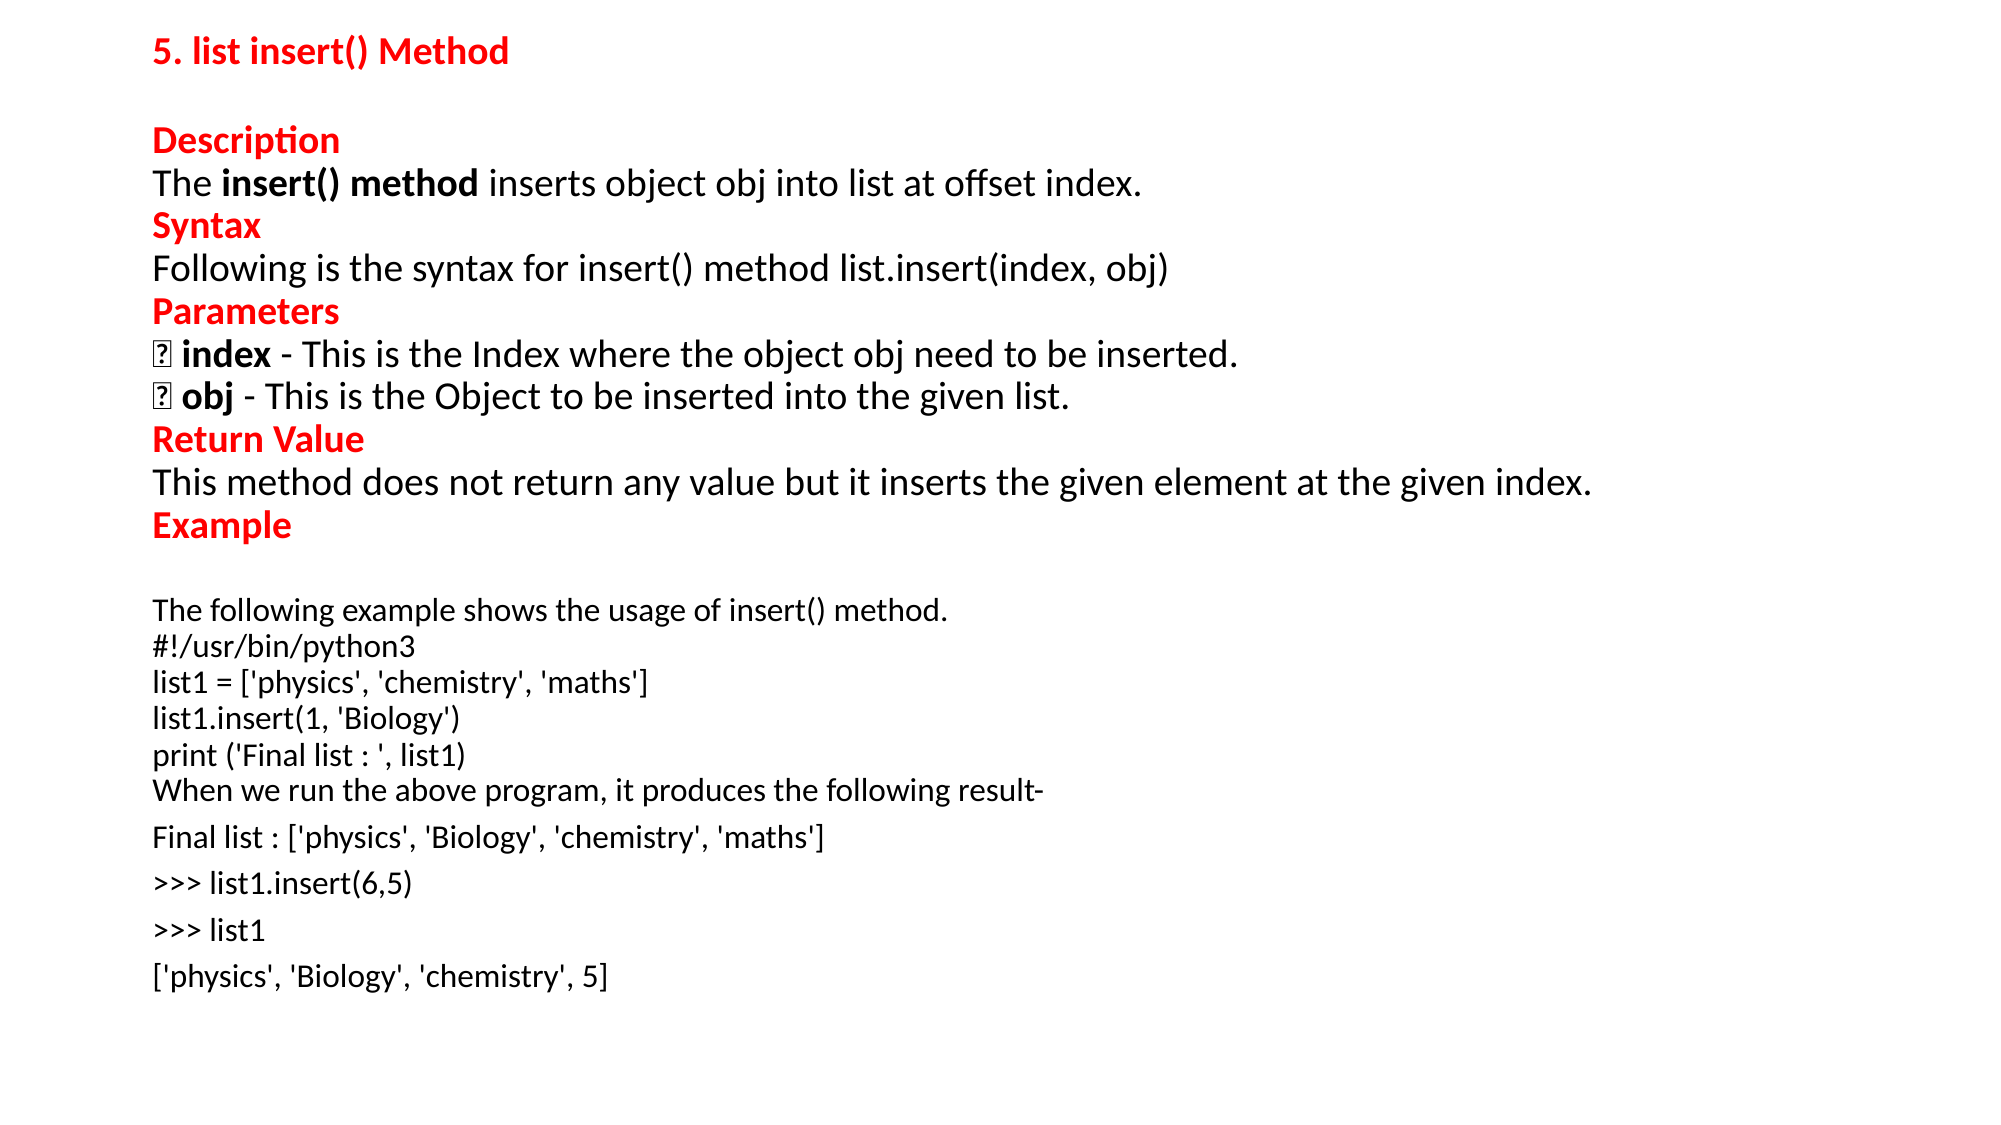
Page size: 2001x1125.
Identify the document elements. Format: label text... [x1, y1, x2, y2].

list 5. list insert() Method Description The insert() method inserts object obj into list at offset index. Syntax Following is the syntax for insert() method list.insert(index, obj) Parameters  index - This is the Index where the object obj need to be inserted.  obj - This is the Object to be inserted into the given list. Return Value This method does not return any value but it inserts the given element at the given index. Example The following example shows the usage of insert() method. #!/usr/bin/python3 list1 = ['physics', 'chemistry', 'maths'] list1.insert(1, 'Biology') print ('Final list : ', list1) When we run the above program, it produces the following result- Final list : ['physics', 'Biology', 'chemistry', 'maths'] >>> list1.insert(6,5) >>> list1 ['physics', 'Biology', 'chemistry', 5] [137, 22, 1863, 1080]
